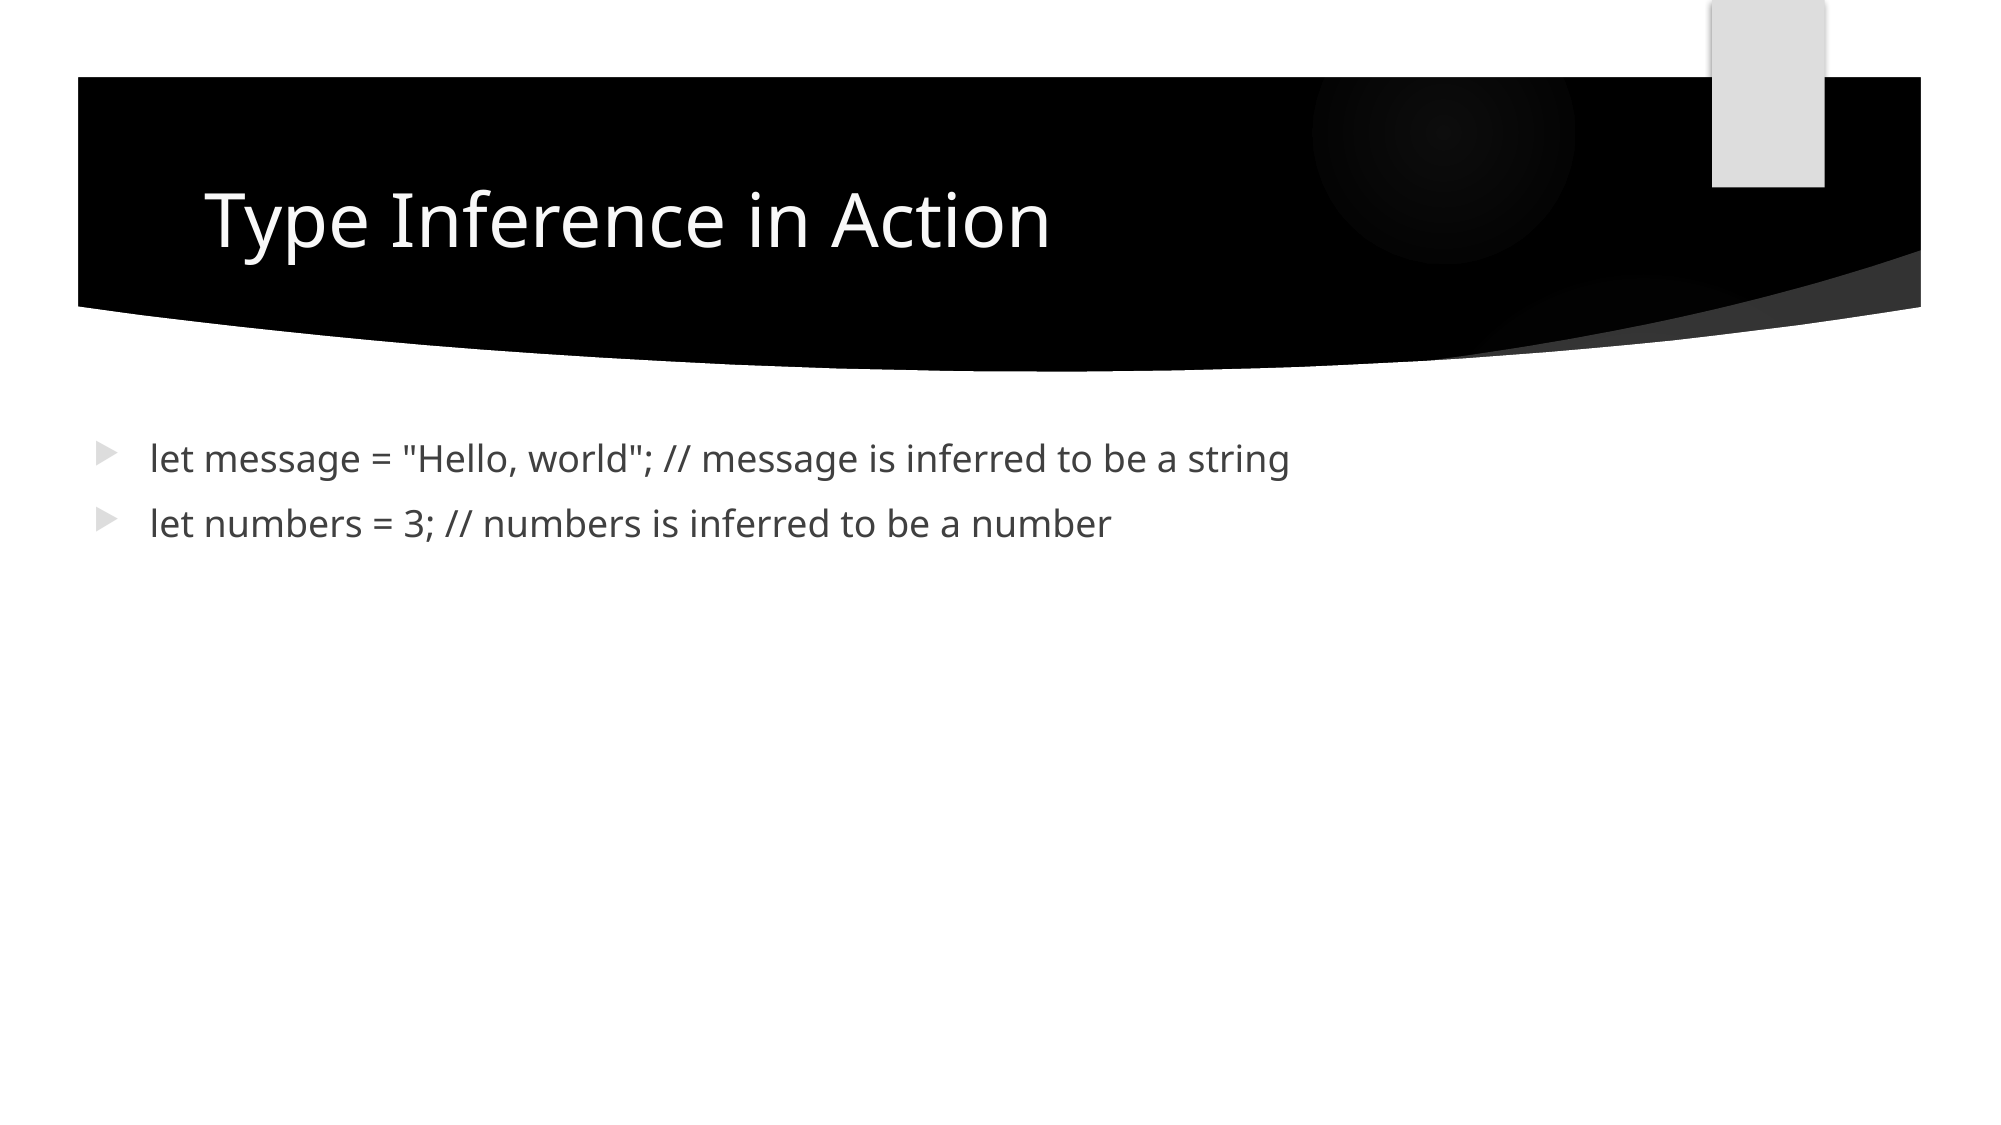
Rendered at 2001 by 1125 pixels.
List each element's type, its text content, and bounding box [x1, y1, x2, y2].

list let message = "Hello, world"; // message is inferred to be a string let numbers = 3; // numbers is inferred to be a number [78, 427, 1915, 988]
title Type Inference in Action [189, 159, 1627, 276]
